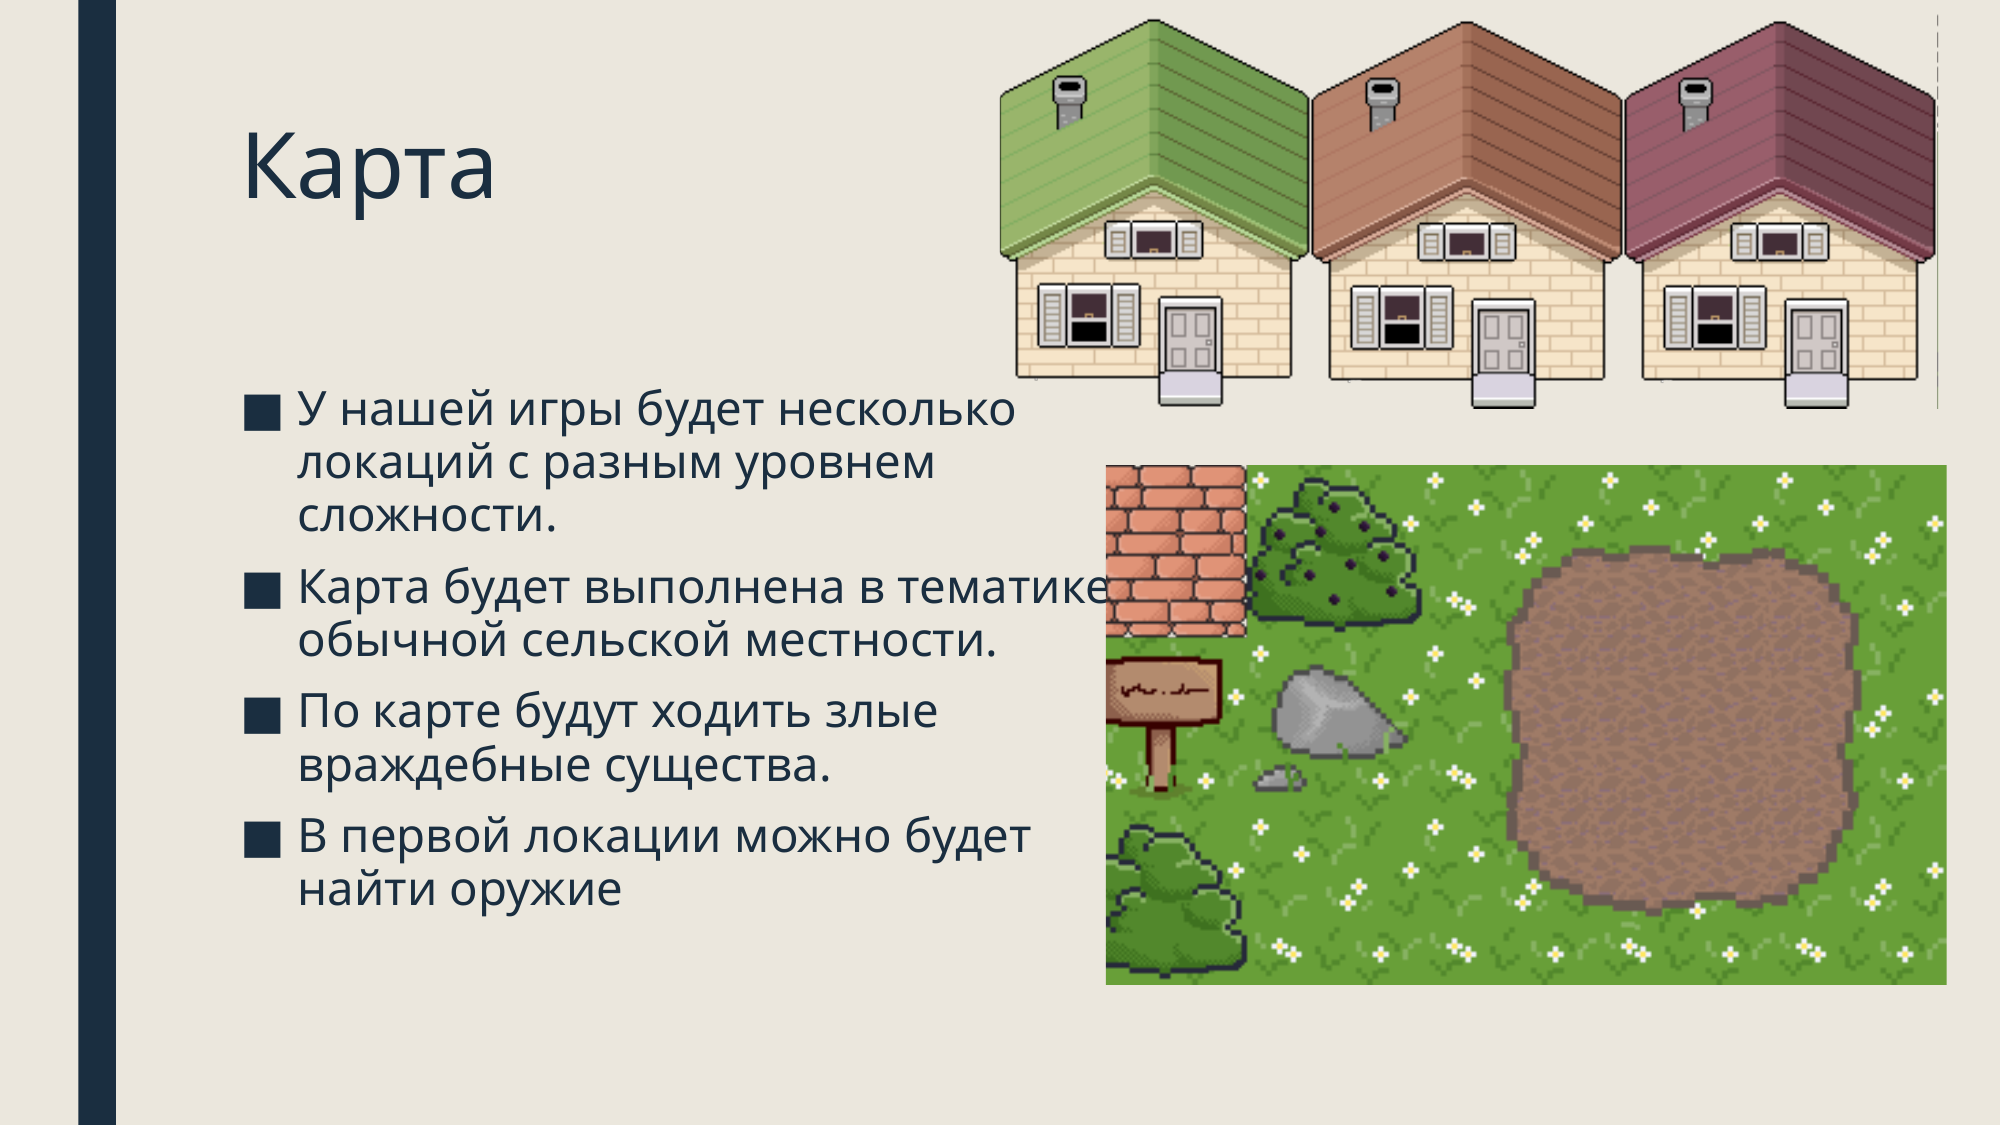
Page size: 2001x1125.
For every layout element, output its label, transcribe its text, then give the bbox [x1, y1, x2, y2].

picture [1105, 448, 1947, 985]
title Карта [225, 112, 999, 357]
list У нашей игры будет несколько локаций с разным уровнем сложности. Карта будет выполнена в тематике обычной сельской местности. По карте будут ходить злые враждебные существа. В первой локации можно будет найти оружие [225, 375, 1131, 963]
picture [999, 0, 1939, 409]
